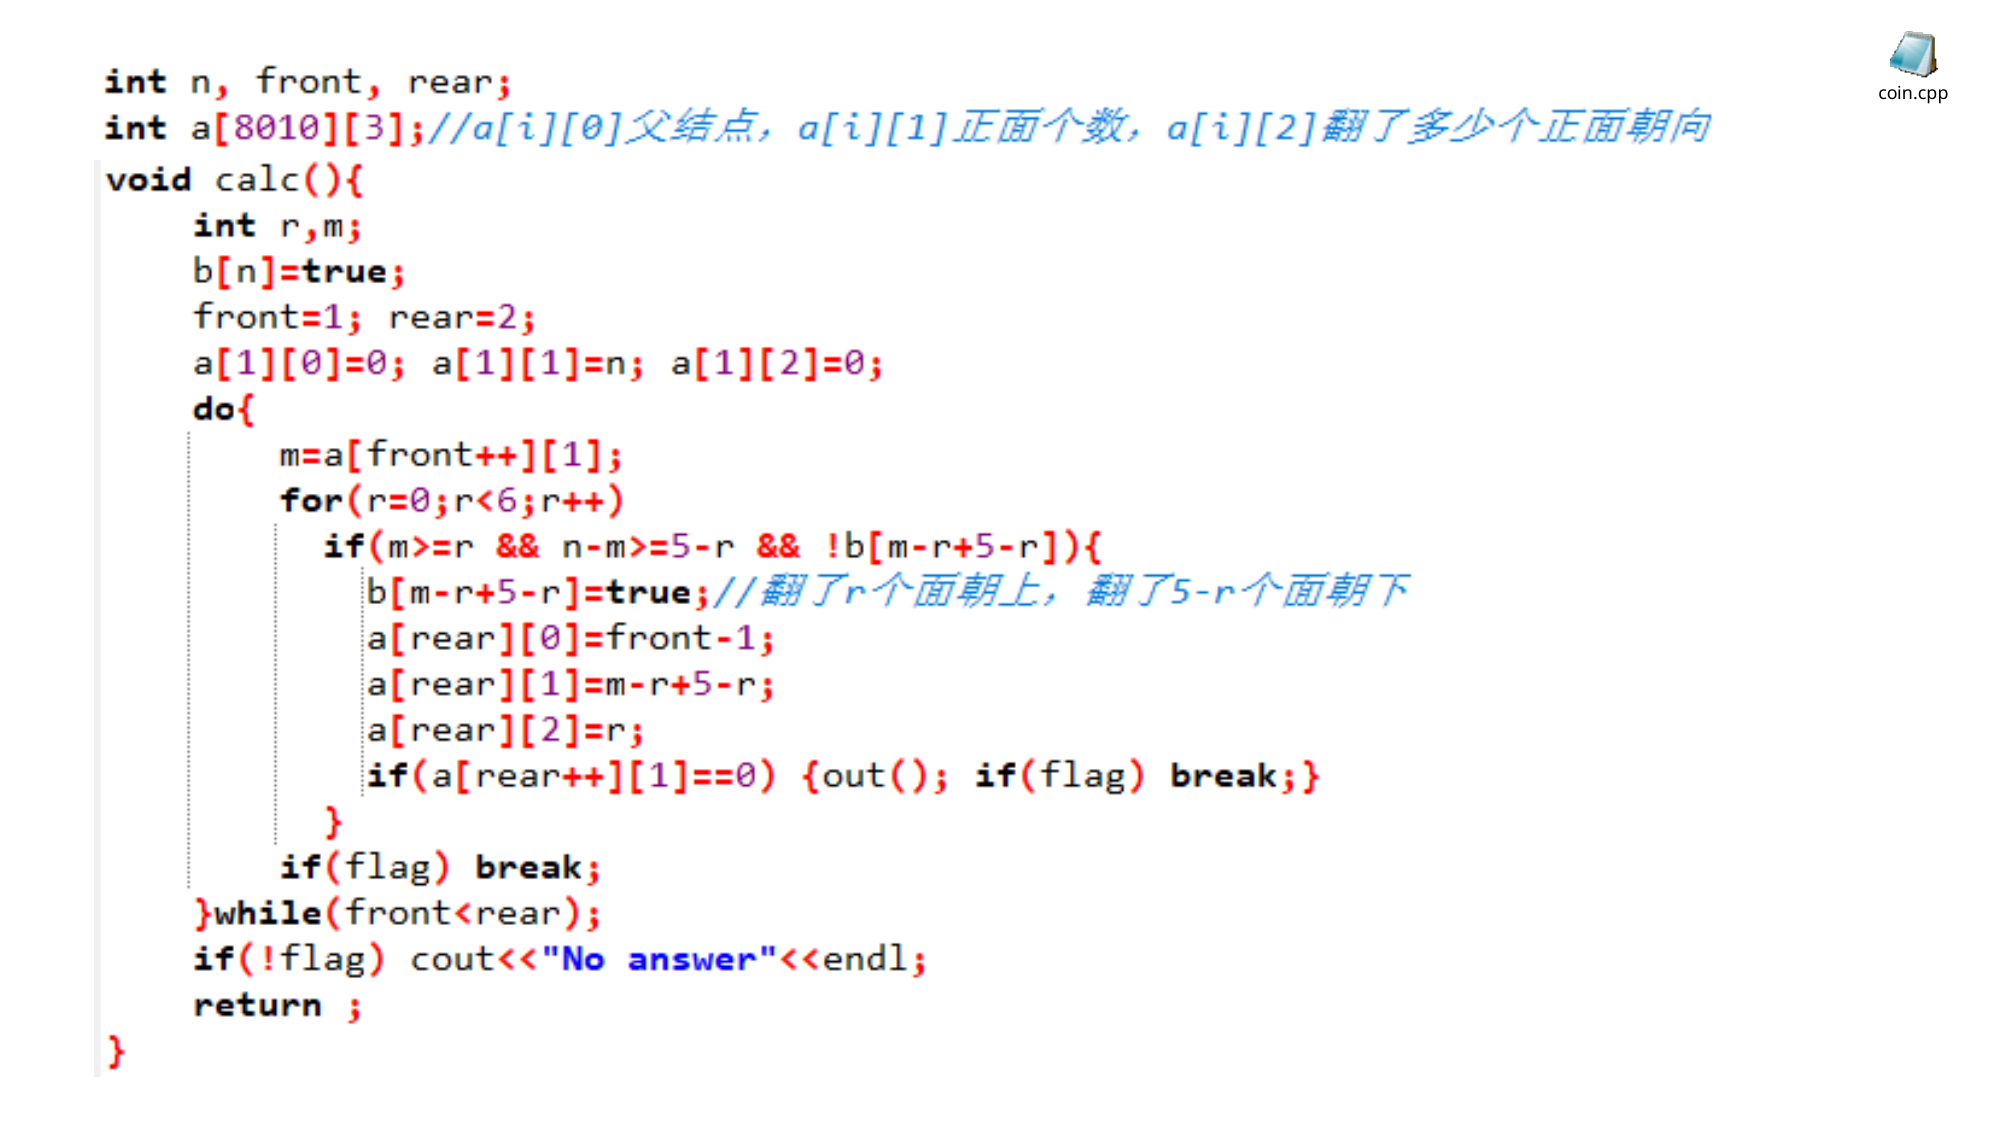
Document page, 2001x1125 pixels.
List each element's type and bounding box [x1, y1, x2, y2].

picture [94, 160, 1431, 1077]
picture [99, 62, 1736, 152]
text_box [1867, 30, 1959, 113]
